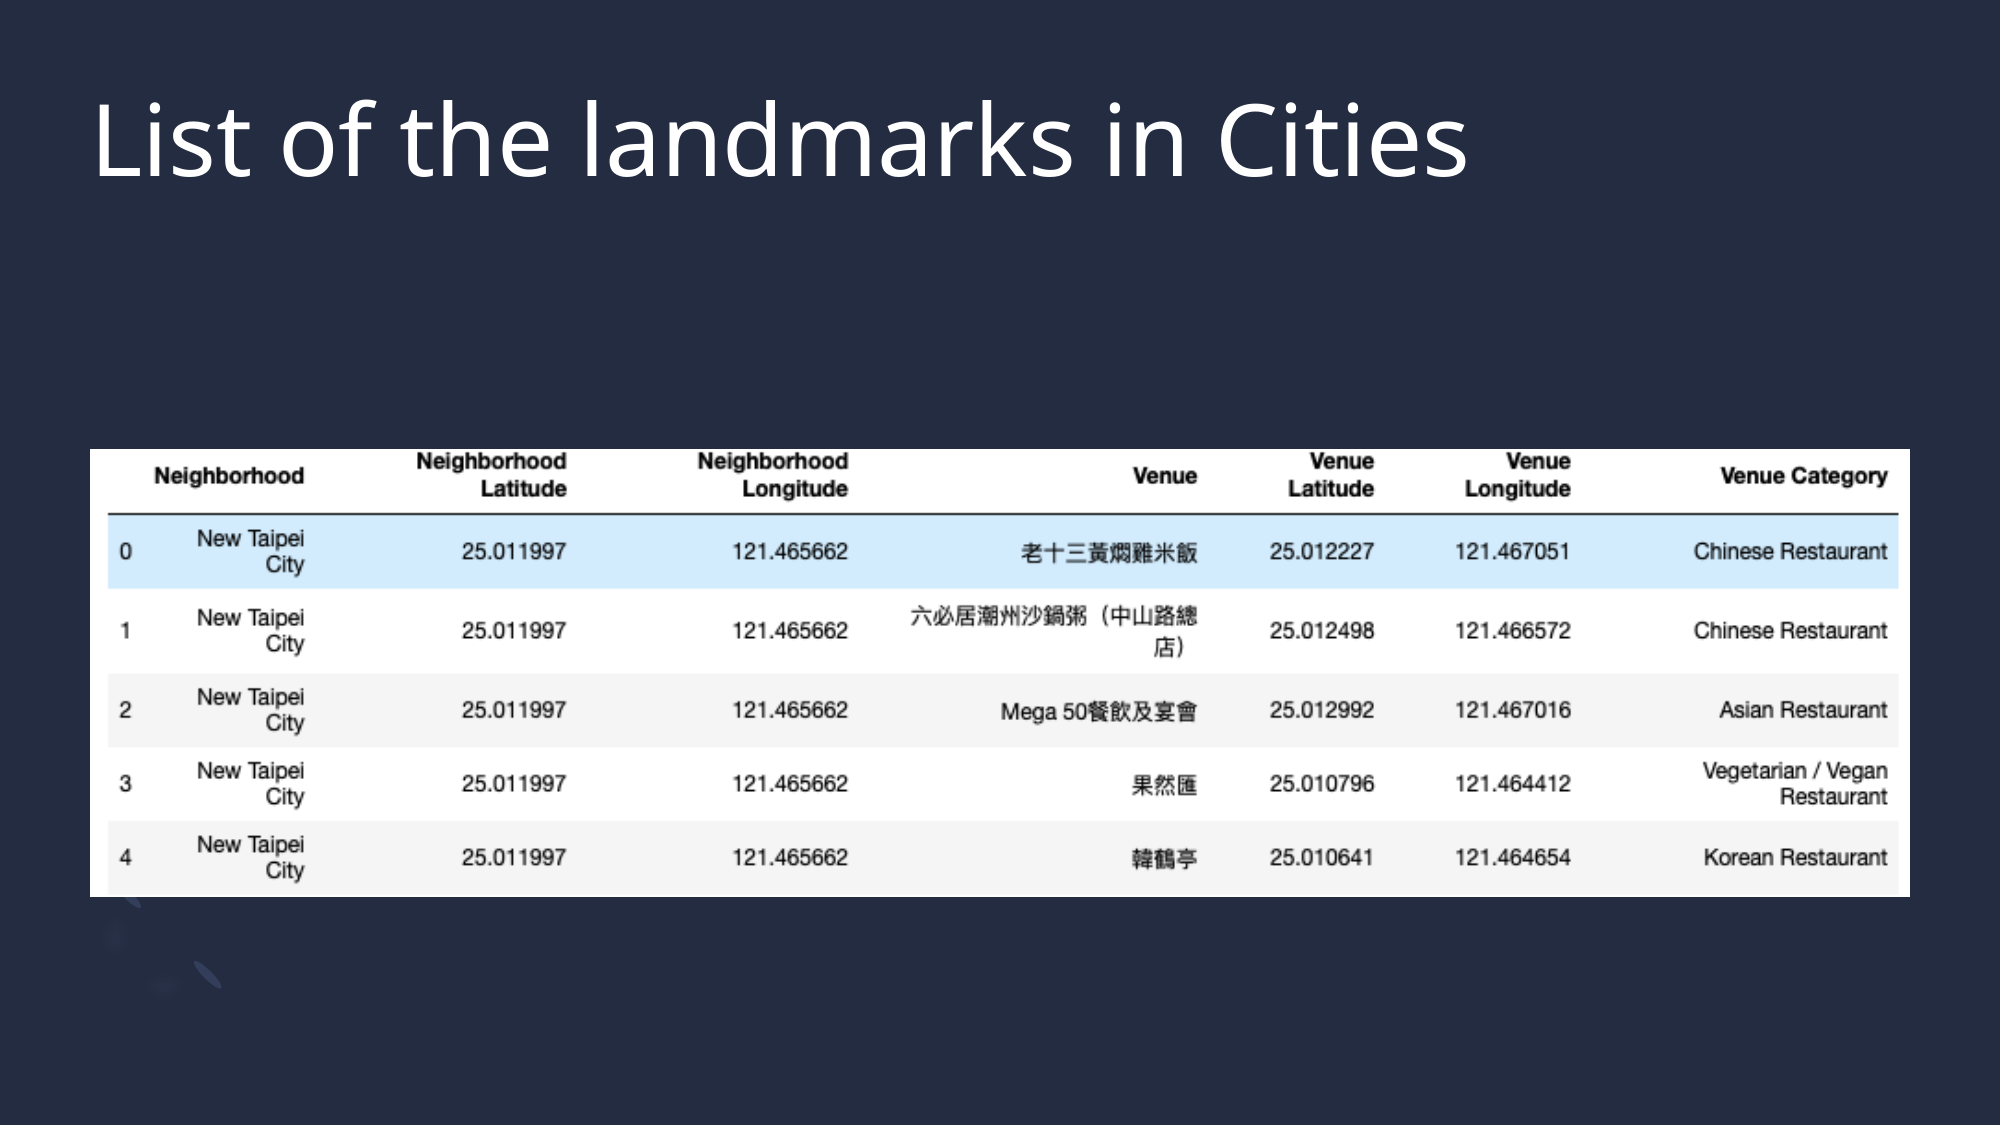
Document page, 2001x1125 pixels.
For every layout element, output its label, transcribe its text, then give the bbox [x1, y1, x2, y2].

title List of the landmarks in Cities [90, 90, 1910, 309]
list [90, 449, 1910, 897]
